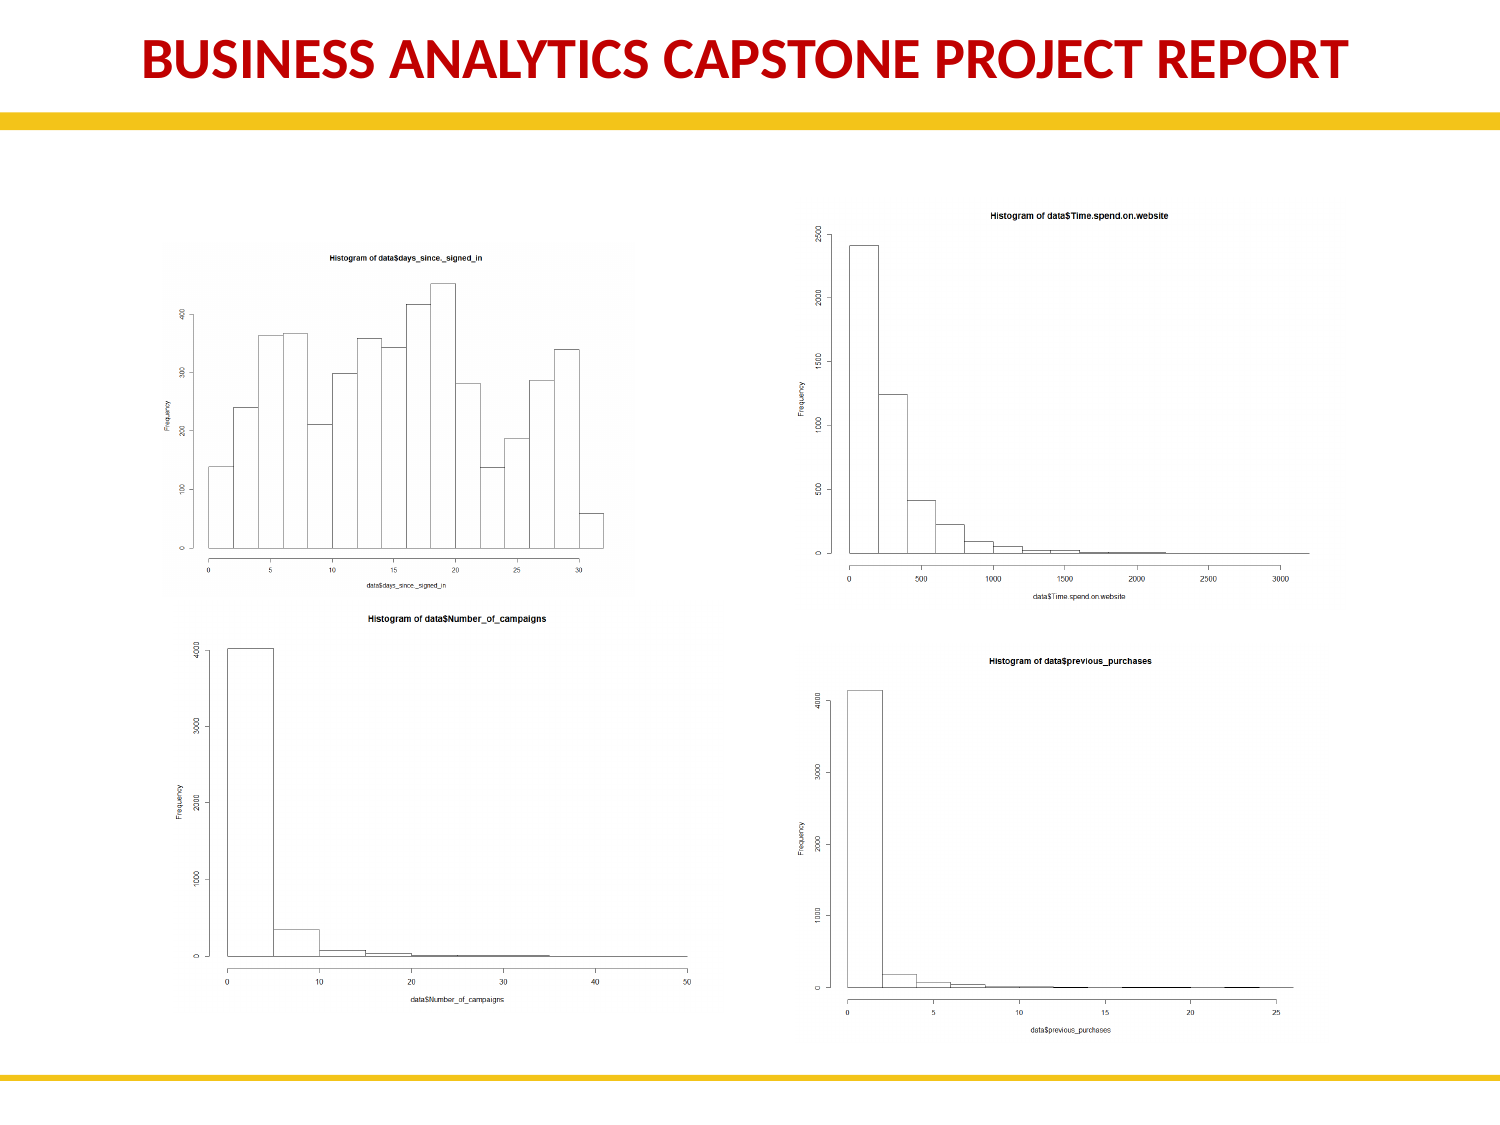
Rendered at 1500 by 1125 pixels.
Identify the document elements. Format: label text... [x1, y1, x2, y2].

text_box [0, 1073, 1500, 1083]
picture [162, 242, 635, 597]
text_box BUSINESS ANALYTICS CAPSTONE PROJECT REPORT [126, 12, 1364, 98]
picture [173, 599, 724, 1013]
text_box [0, 110, 1500, 132]
picture [795, 197, 1346, 611]
picture [795, 642, 1330, 1044]
